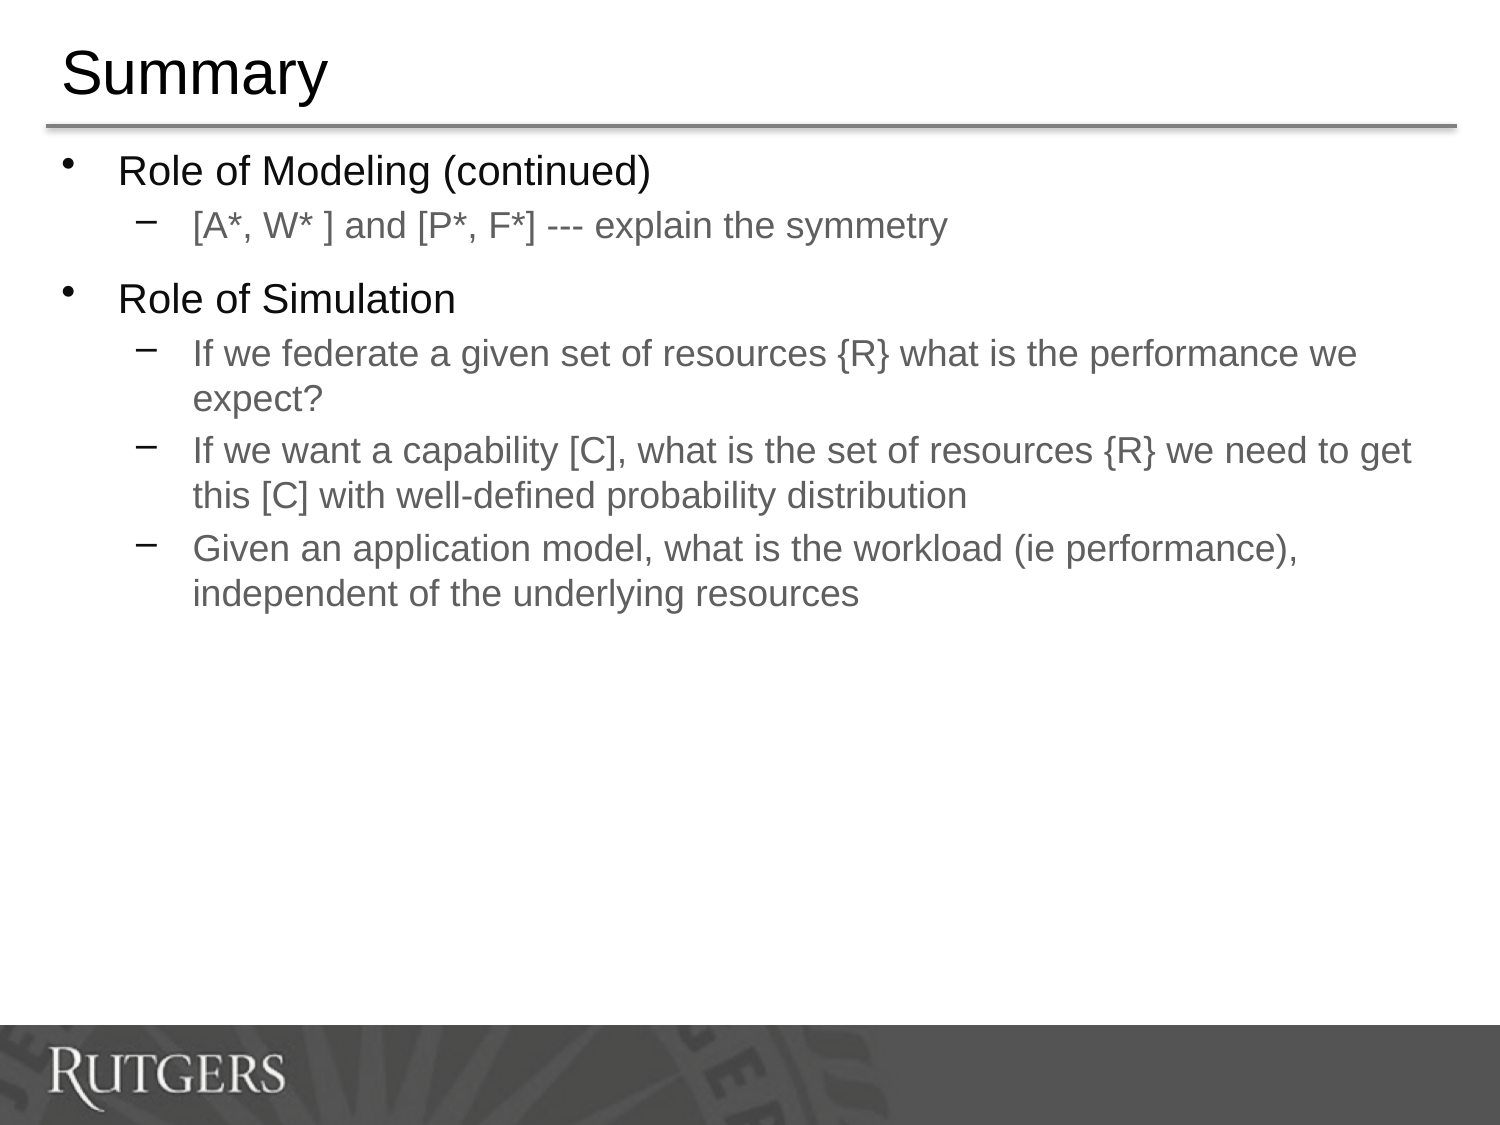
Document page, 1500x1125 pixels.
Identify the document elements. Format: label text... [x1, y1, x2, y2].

text_box Role of Modeling (continued) [A*, W* ] and [P*, F*] --- explain the symmetry Role of Simulation If we federate a given set of resources {R} what is the performance we expect? If we want a capability [C], what is the set of resources {R} we need to get this [C] with well-defined probability distribution Given an application model, what is the workload (ie performance), independent of the underlying resources [46, 128, 1457, 996]
title Summary [46, 12, 1457, 126]
picture [0, 1024, 1500, 1125]
